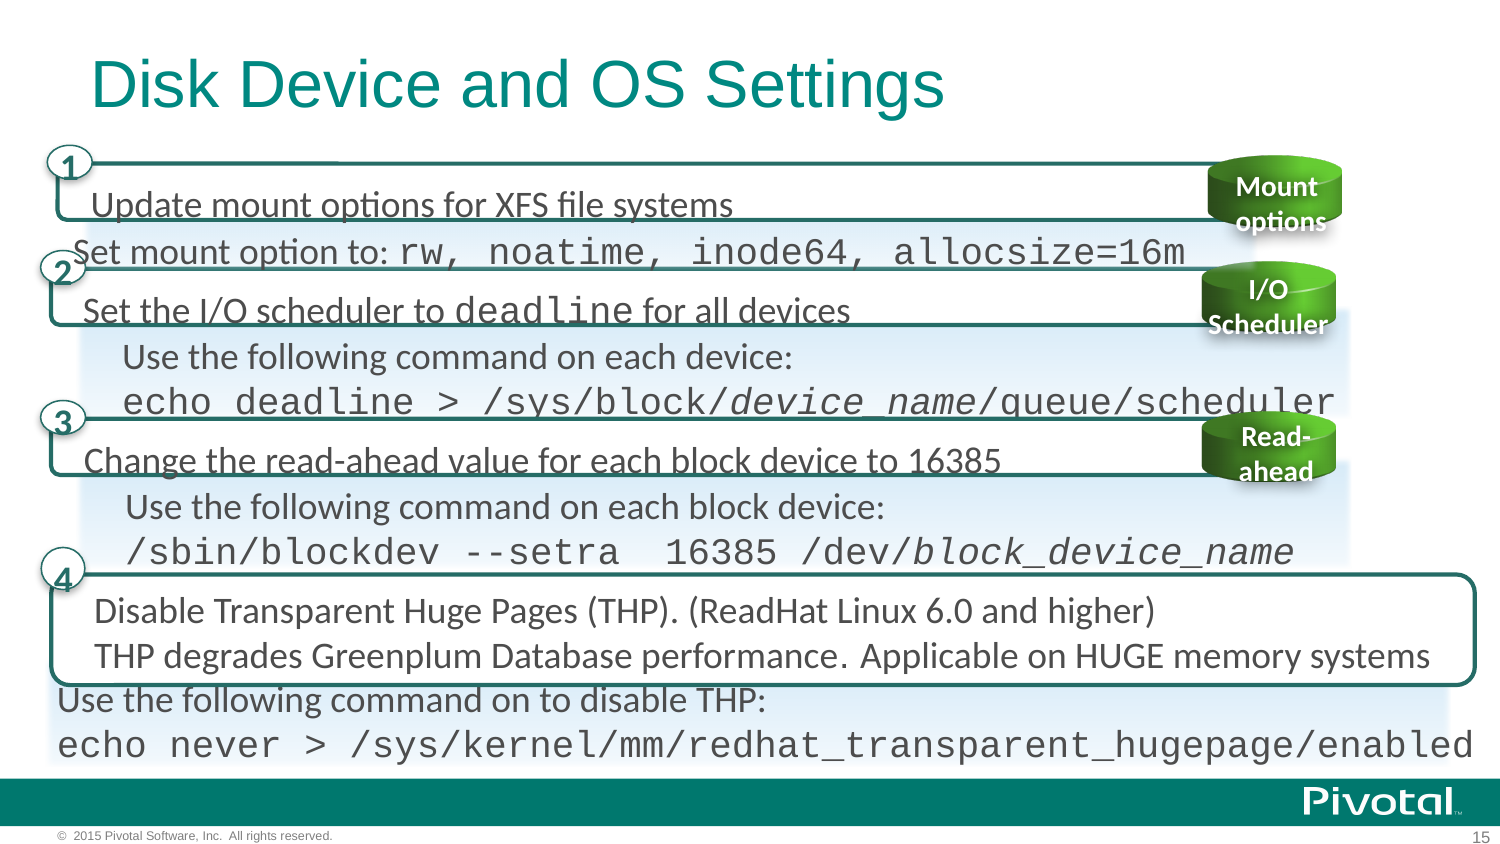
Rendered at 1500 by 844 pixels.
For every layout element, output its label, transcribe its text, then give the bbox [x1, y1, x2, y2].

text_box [44, 135, 1344, 281]
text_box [38, 390, 1352, 546]
title Disk Device and OS Settings [75, 33, 1425, 175]
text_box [38, 240, 1359, 432]
picture [1304, 787, 1462, 815]
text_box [38, 547, 1476, 774]
